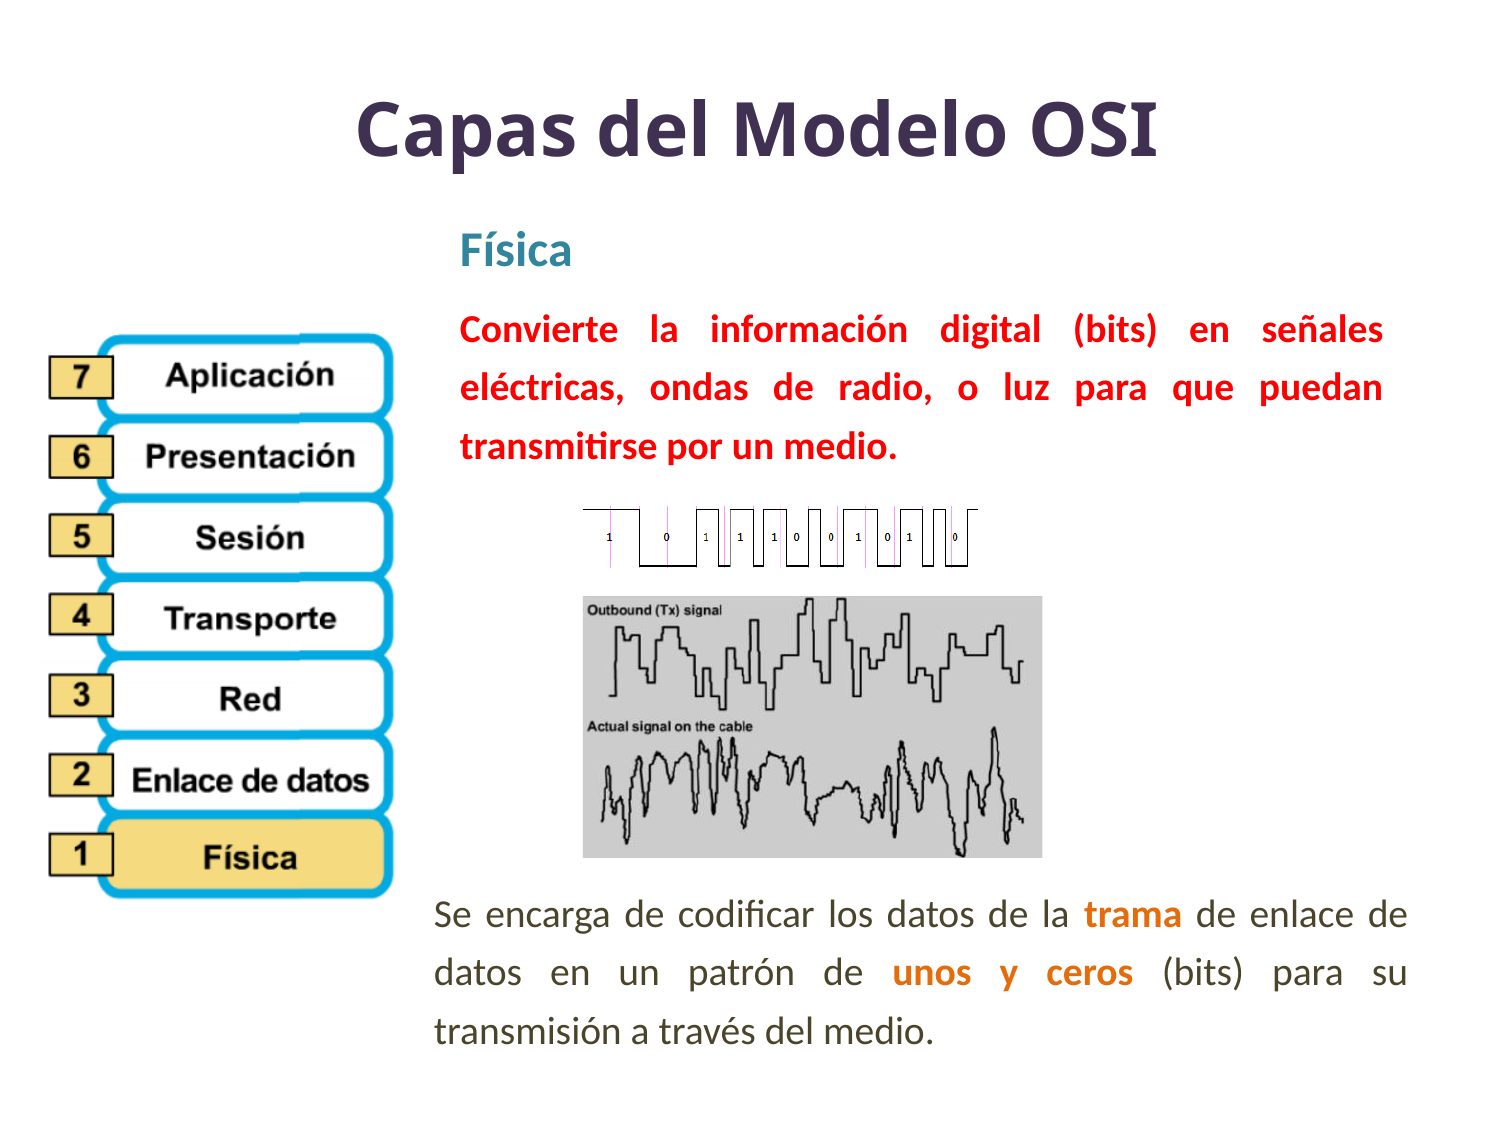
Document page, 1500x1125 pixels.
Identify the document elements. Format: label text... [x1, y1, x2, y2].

text_box Convierte la información digital (bits) en señales eléctricas, ondas de radio, o luz para que puedan transmitirse por un medio. [445, 284, 1400, 475]
text_box Capas del Modelo OSI [11, 32, 1483, 220]
picture [582, 506, 979, 569]
text_box Se encarga de codificar los datos de la trama de enlace de datos en un patrón de unos y ceros (bits) para su transmisión a través del medio. [419, 869, 1424, 1060]
picture [582, 596, 1043, 858]
picture [41, 323, 397, 906]
text_box Física [445, 178, 781, 284]
